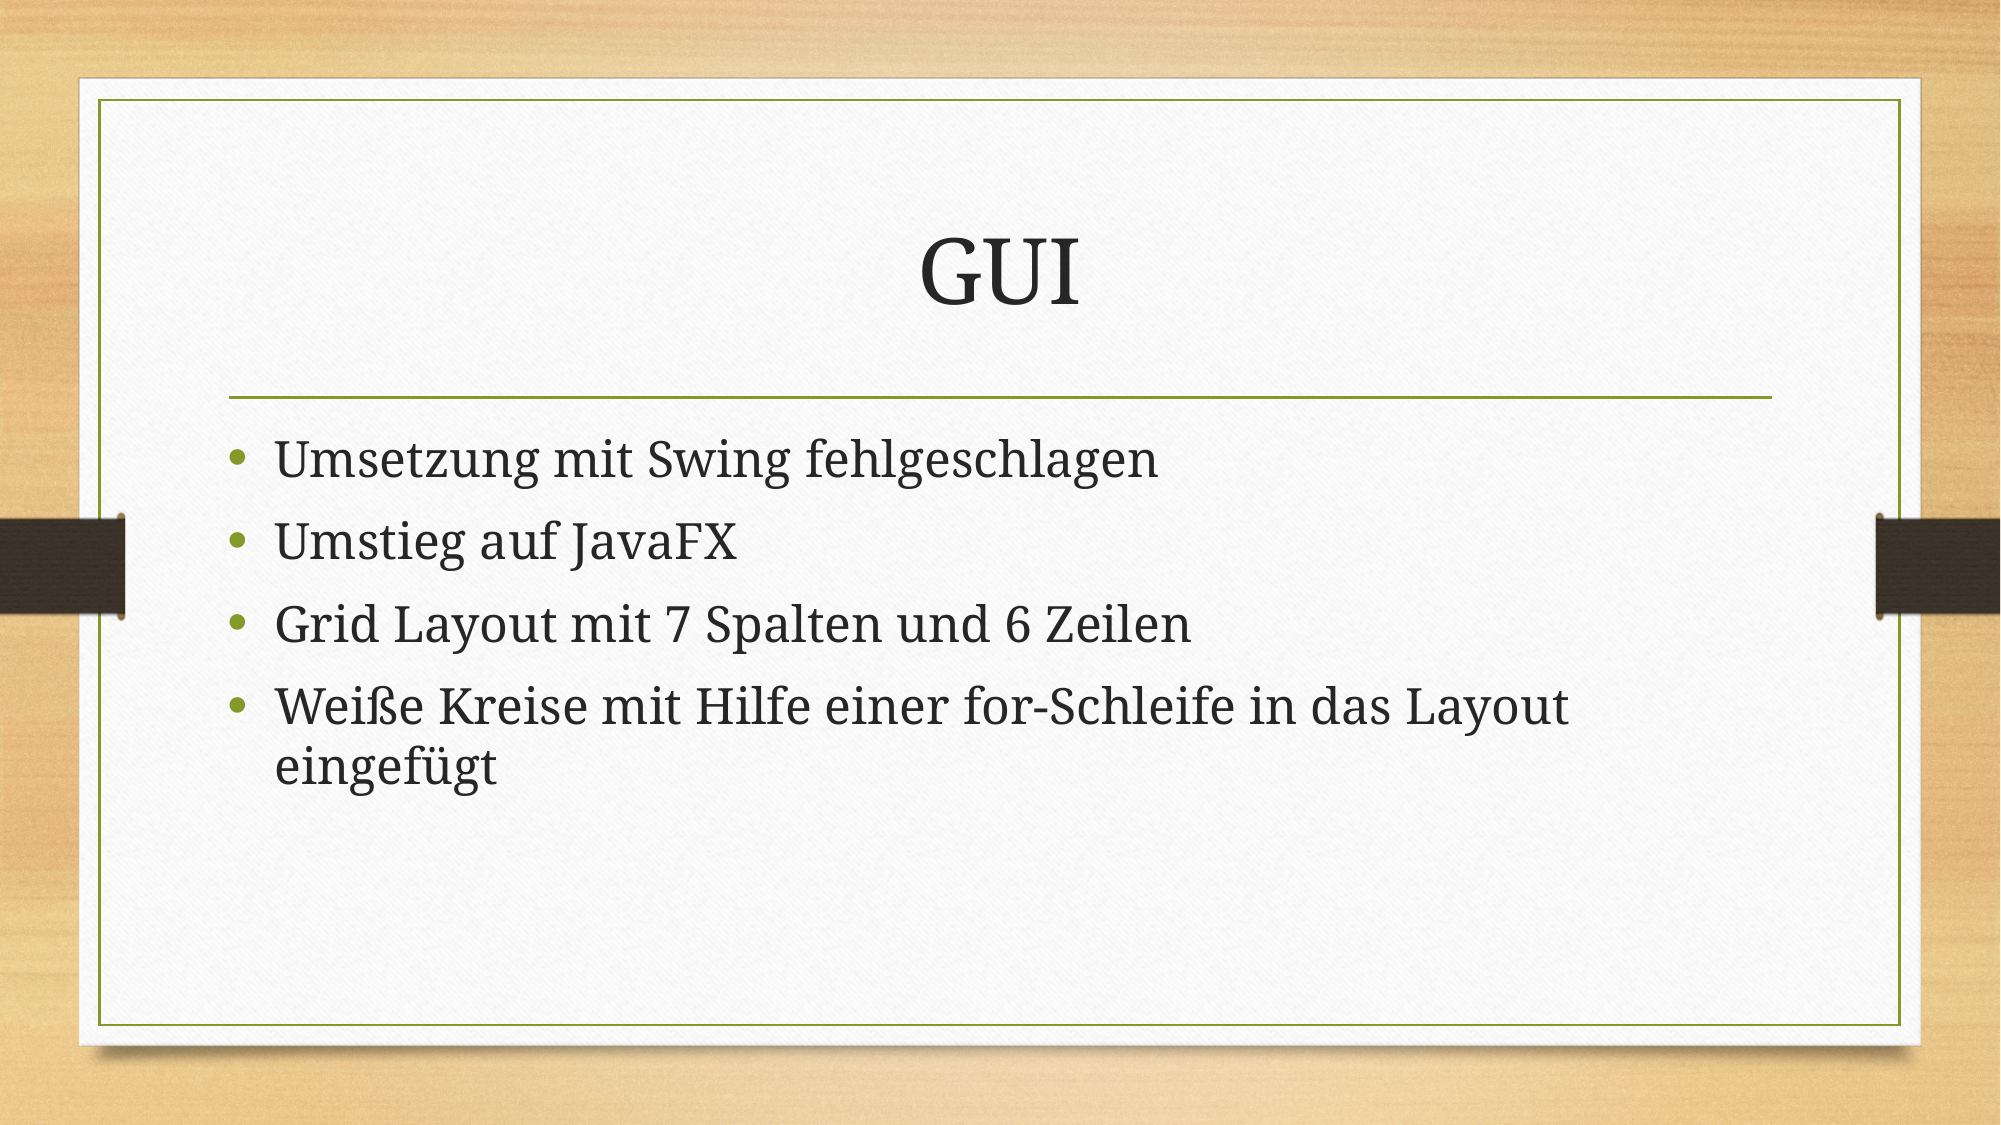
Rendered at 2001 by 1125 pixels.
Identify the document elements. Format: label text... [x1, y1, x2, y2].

title GUI [212, 161, 1788, 375]
list Umsetzung mit Swing fehlgeschlagen Umstieg auf JavaFX Grid Layout mit 7 Spalten und 6 Zeilen Weiße Kreise mit Hilfe einer for-Schleife in das Layout eingefügt [212, 419, 1788, 964]
picture [0, 0, 2001, 1125]
